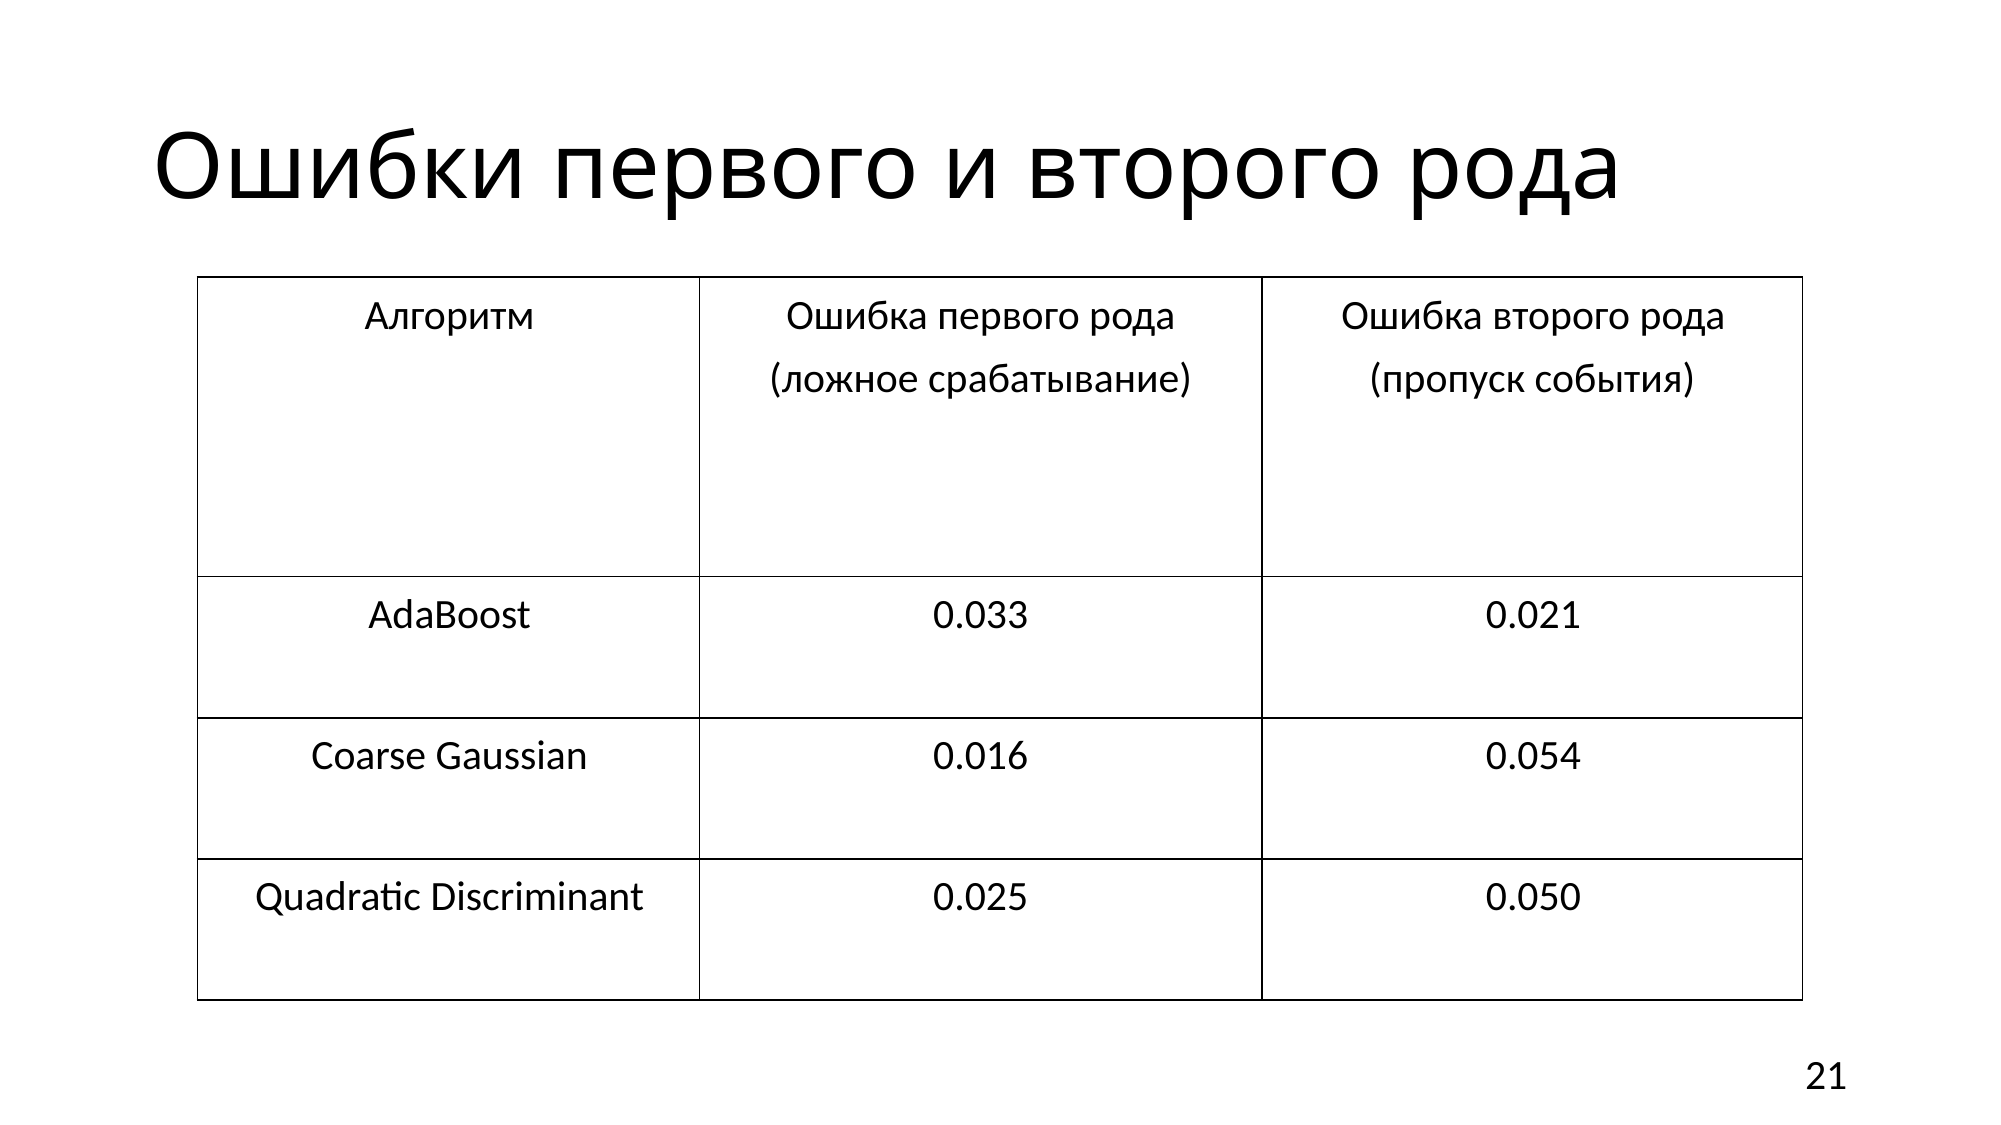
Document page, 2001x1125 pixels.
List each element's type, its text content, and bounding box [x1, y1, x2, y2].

table_cell 0.033 [700, 577, 1261, 717]
table_header Ошибка первого рода (ложное срабатывание) [700, 278, 1261, 576]
slide_number 21 [1412, 1042, 1863, 1103]
table_cell 0.054 [1263, 719, 1802, 858]
table_cell 0.050 [1263, 860, 1802, 999]
table_header Ошибка второго рода (пропуск события) [1263, 278, 1802, 576]
table_cell 0.021 [1263, 577, 1802, 717]
table_cell Coarse Gaussian [198, 719, 699, 858]
table_cell 0.025 [700, 860, 1261, 999]
table_cell Quadratic Discriminant [198, 860, 699, 999]
table_cell 0.016 [700, 719, 1261, 858]
table_cell AdaBoost [198, 577, 699, 717]
title Ошибки первого и второго рода [137, 59, 1863, 278]
table_header Алгоритм [198, 278, 699, 576]
